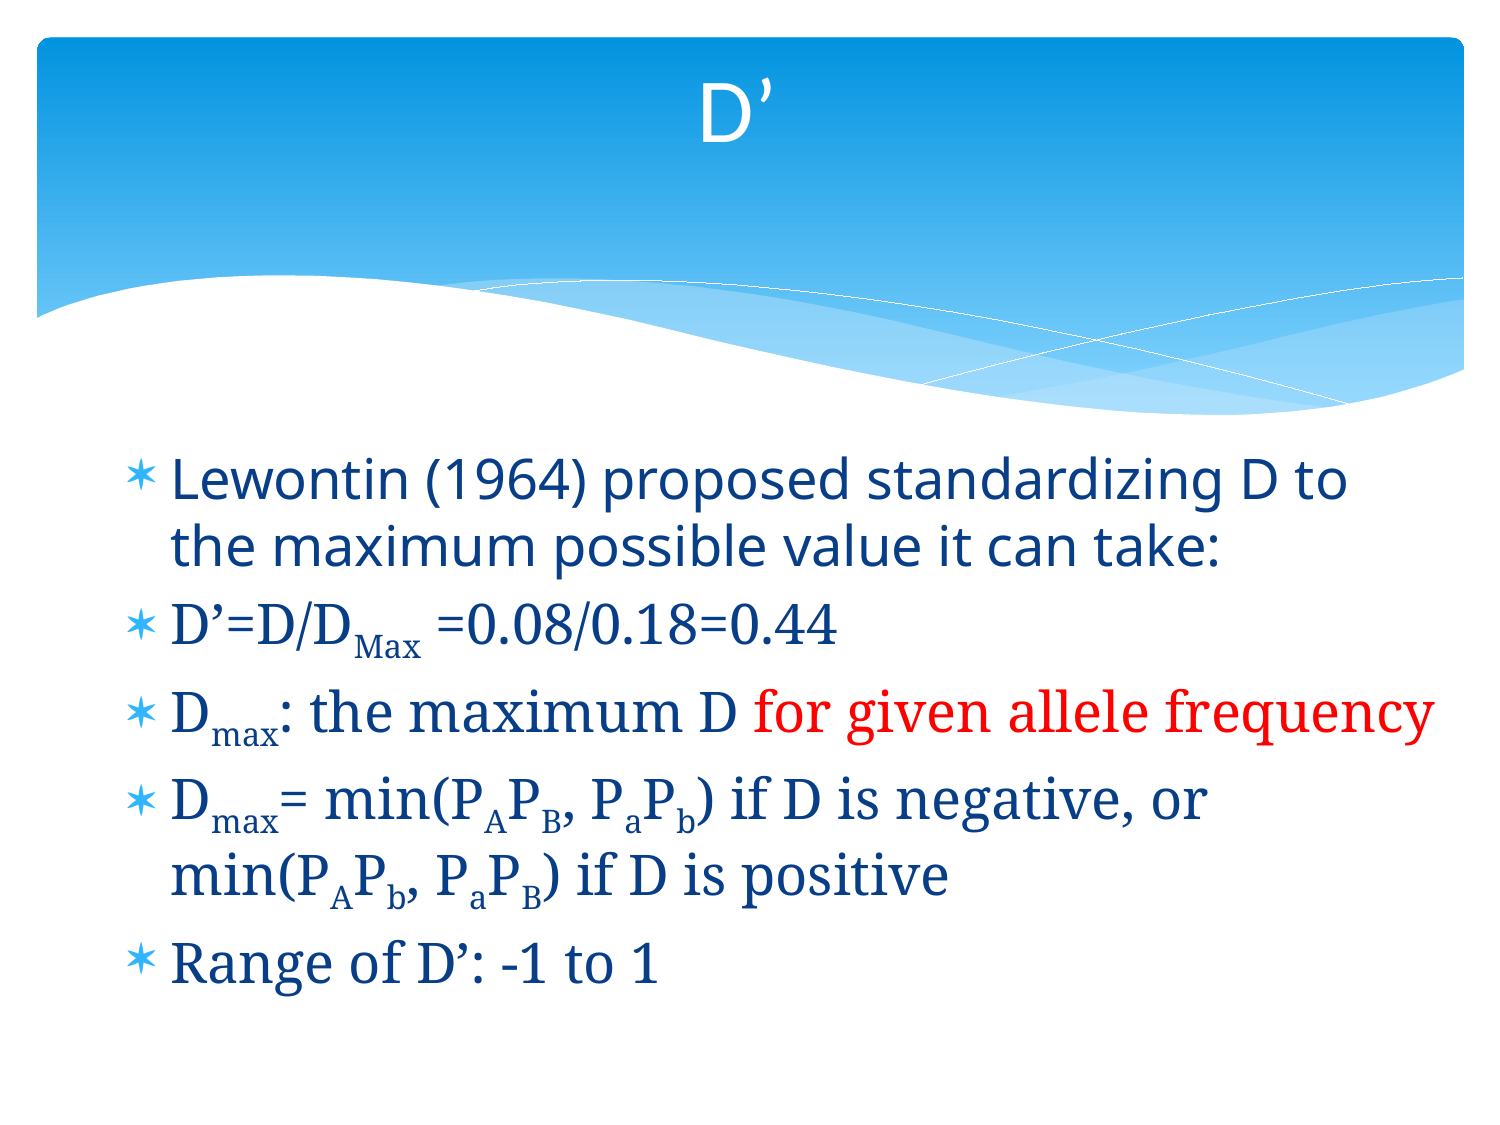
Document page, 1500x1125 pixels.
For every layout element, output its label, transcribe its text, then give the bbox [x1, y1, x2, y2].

title D’ [62, 0, 1413, 213]
list Lewontin (1964) proposed standardizing D to the maximum possible value it can take: D’=D/DMax =0.08/0.18=0.44 Dmax: the maximum D for given allele frequency Dmax= min(PAPB, PaPb) if D is negative, or min(PAPb, PaPB) if D is positive Range of D’: -1 to 1 [112, 435, 1463, 1025]
